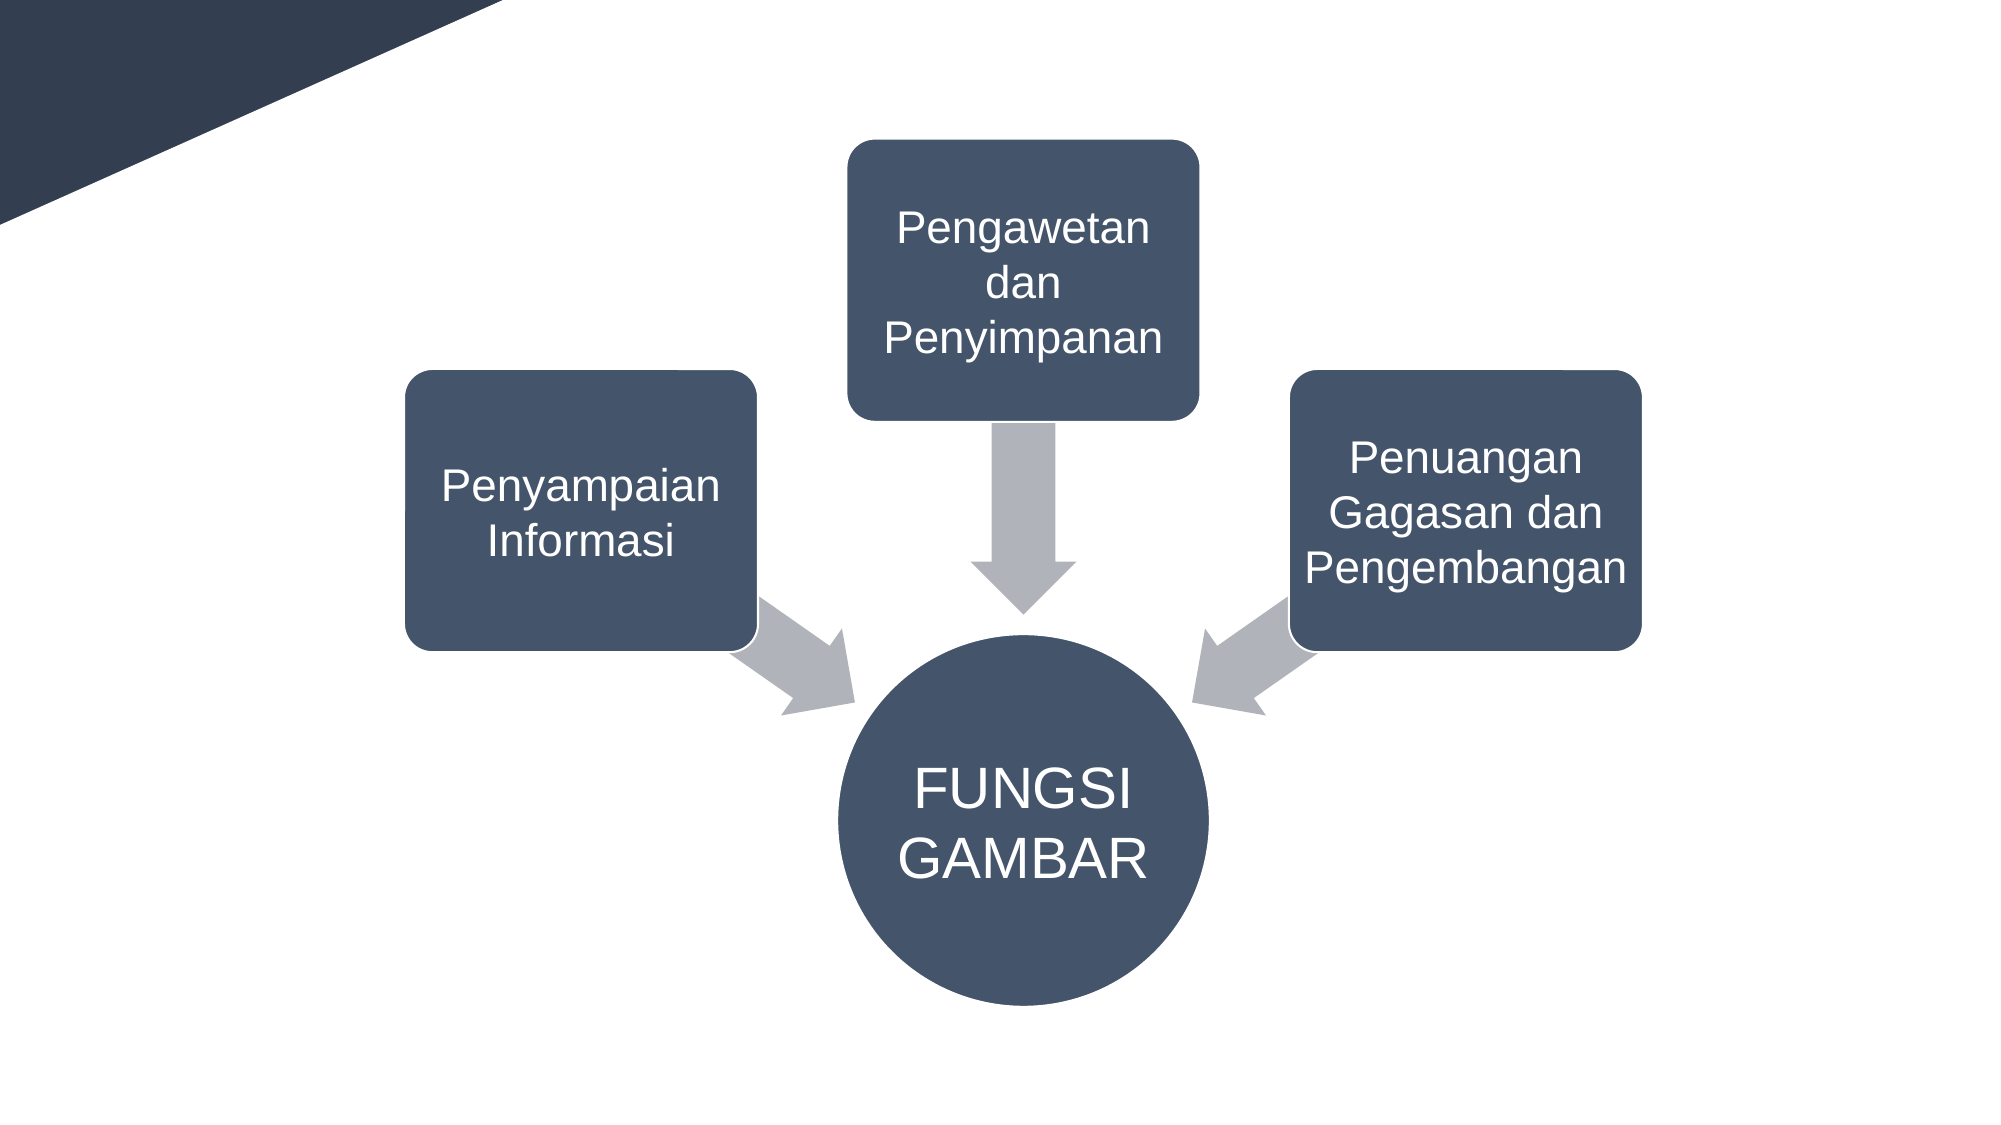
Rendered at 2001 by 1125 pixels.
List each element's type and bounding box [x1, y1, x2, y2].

text_box [333, 138, 1714, 1007]
